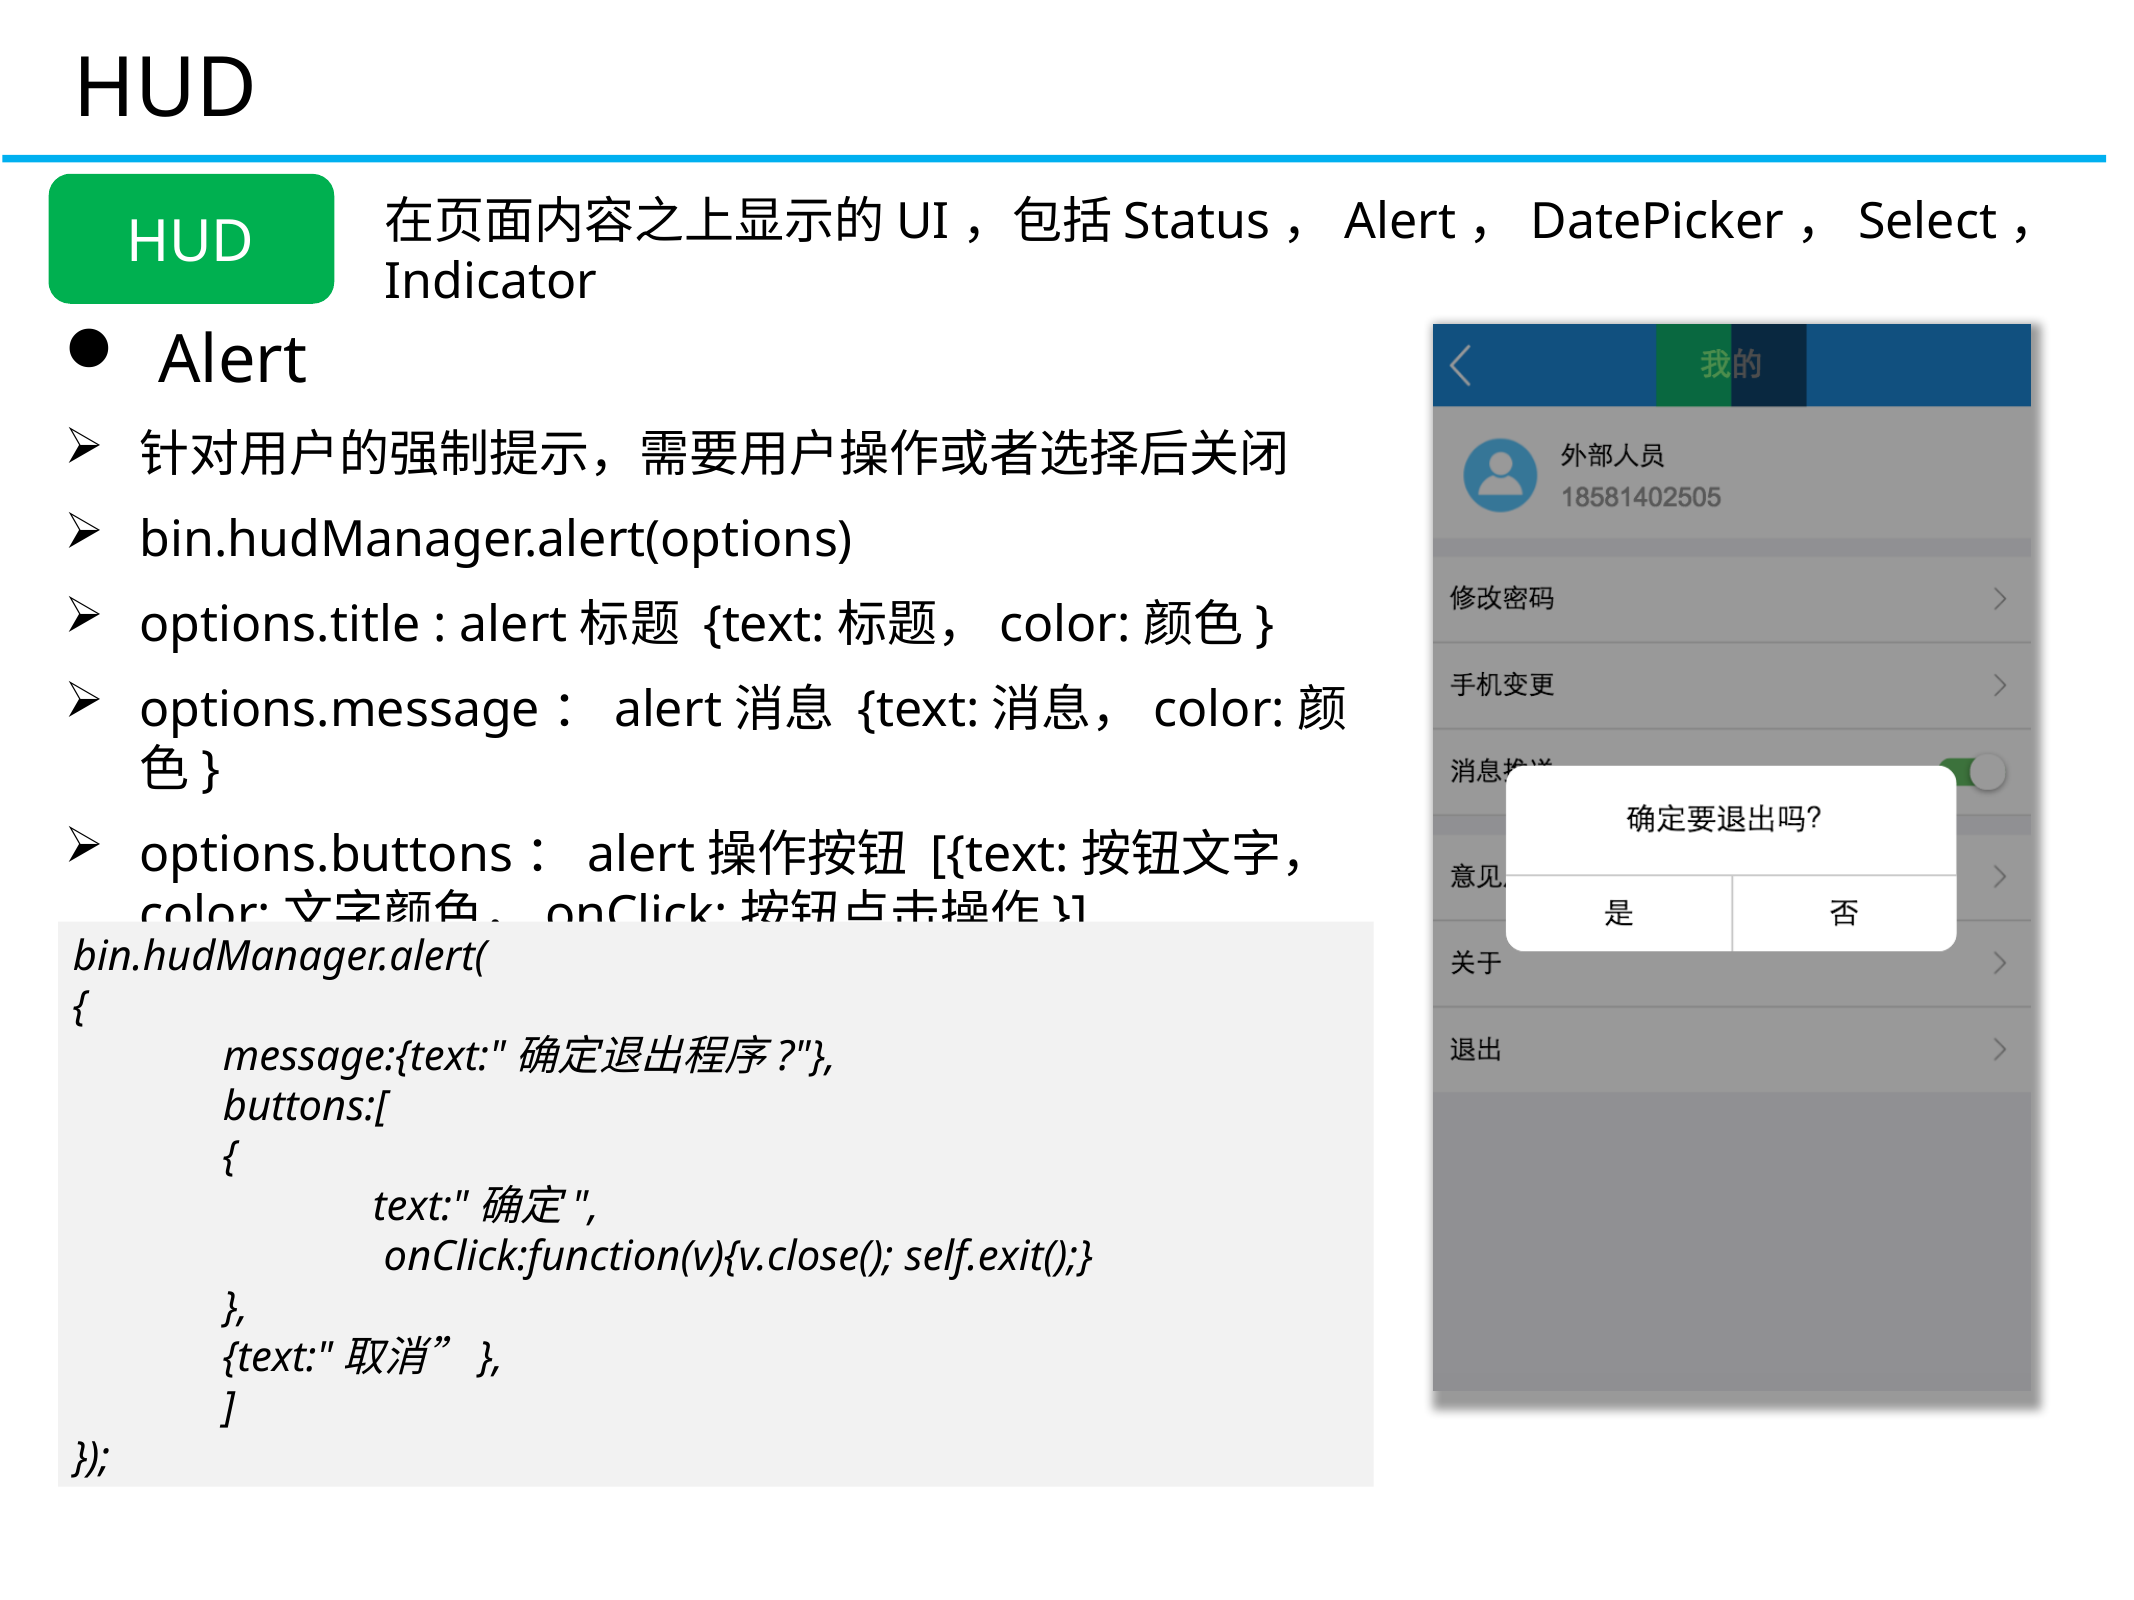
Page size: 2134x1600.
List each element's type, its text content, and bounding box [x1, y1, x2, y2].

text_box Alert 针对用户的强制提示，需要用户操作或者选择后关闭 bin.hudManager.alert(options) options.title : alert标题 {text:标题，color:颜色} options.message：alert消息 {text:消息，color:颜色} options.buttons：alert操作按钮 [{text:按钮文字，color:文字颜色，onClick:按钮点击操作}] [49, 308, 1374, 949]
picture [1432, 324, 2032, 1392]
text_box HUD [58, 196, 323, 281]
text_box [2, 154, 2107, 163]
text_box HUD [58, 25, 1763, 148]
text_box bin.hudManager.alert( { message:{text:"确定退出程序?"}, buttons:[ { text:"确定", onClick:function(v){v.close(); self.exit();} }, {text:"取消”}, ] }); [58, 921, 1374, 1487]
text_box 在页面内容之上显示的UI，包括Status，Alert，DatePicker，Select， Indicator [369, 180, 2107, 316]
text_box [48, 173, 335, 304]
